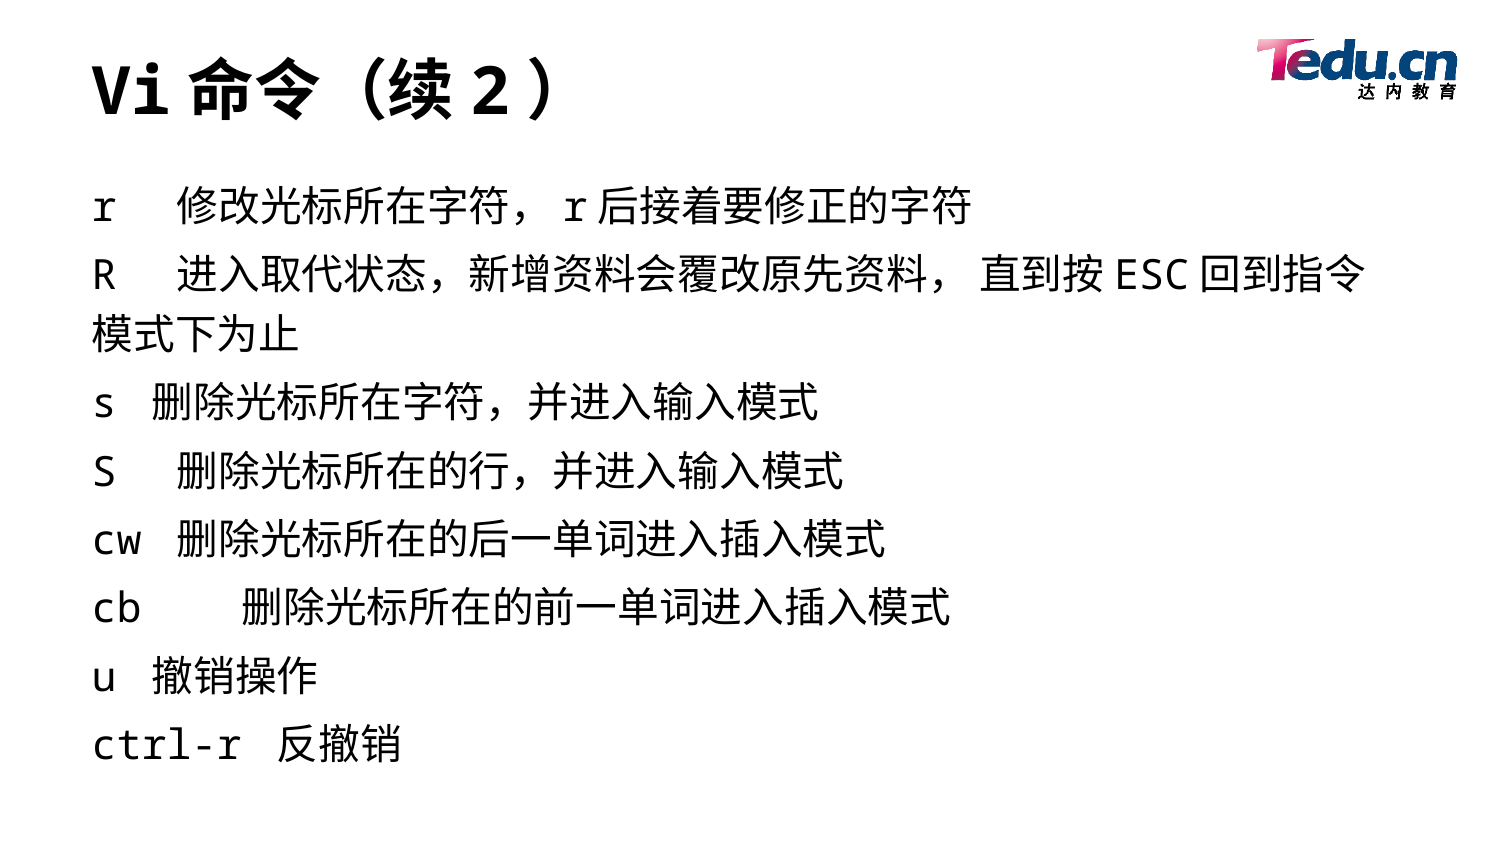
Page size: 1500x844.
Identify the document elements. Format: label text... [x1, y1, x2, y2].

picture [1234, 8, 1471, 115]
title Vi命令（续2） [76, 43, 1188, 132]
list r 修改光标所在字符，r后接着要修正的字符 R 进入取代状态，新增资料会覆改原先资料， 直到按ESC回到指令模式下为止 s 删除光标所在字符，并进入输入模式 S 删除光标所在的行，并进入输入模式 cw 删除光标所在的后一单词进入插入模式 cb 删除光标所在的前一单词进入插入模式 u 撤销操作 ctrl-r 反撤销 [76, 161, 1400, 794]
